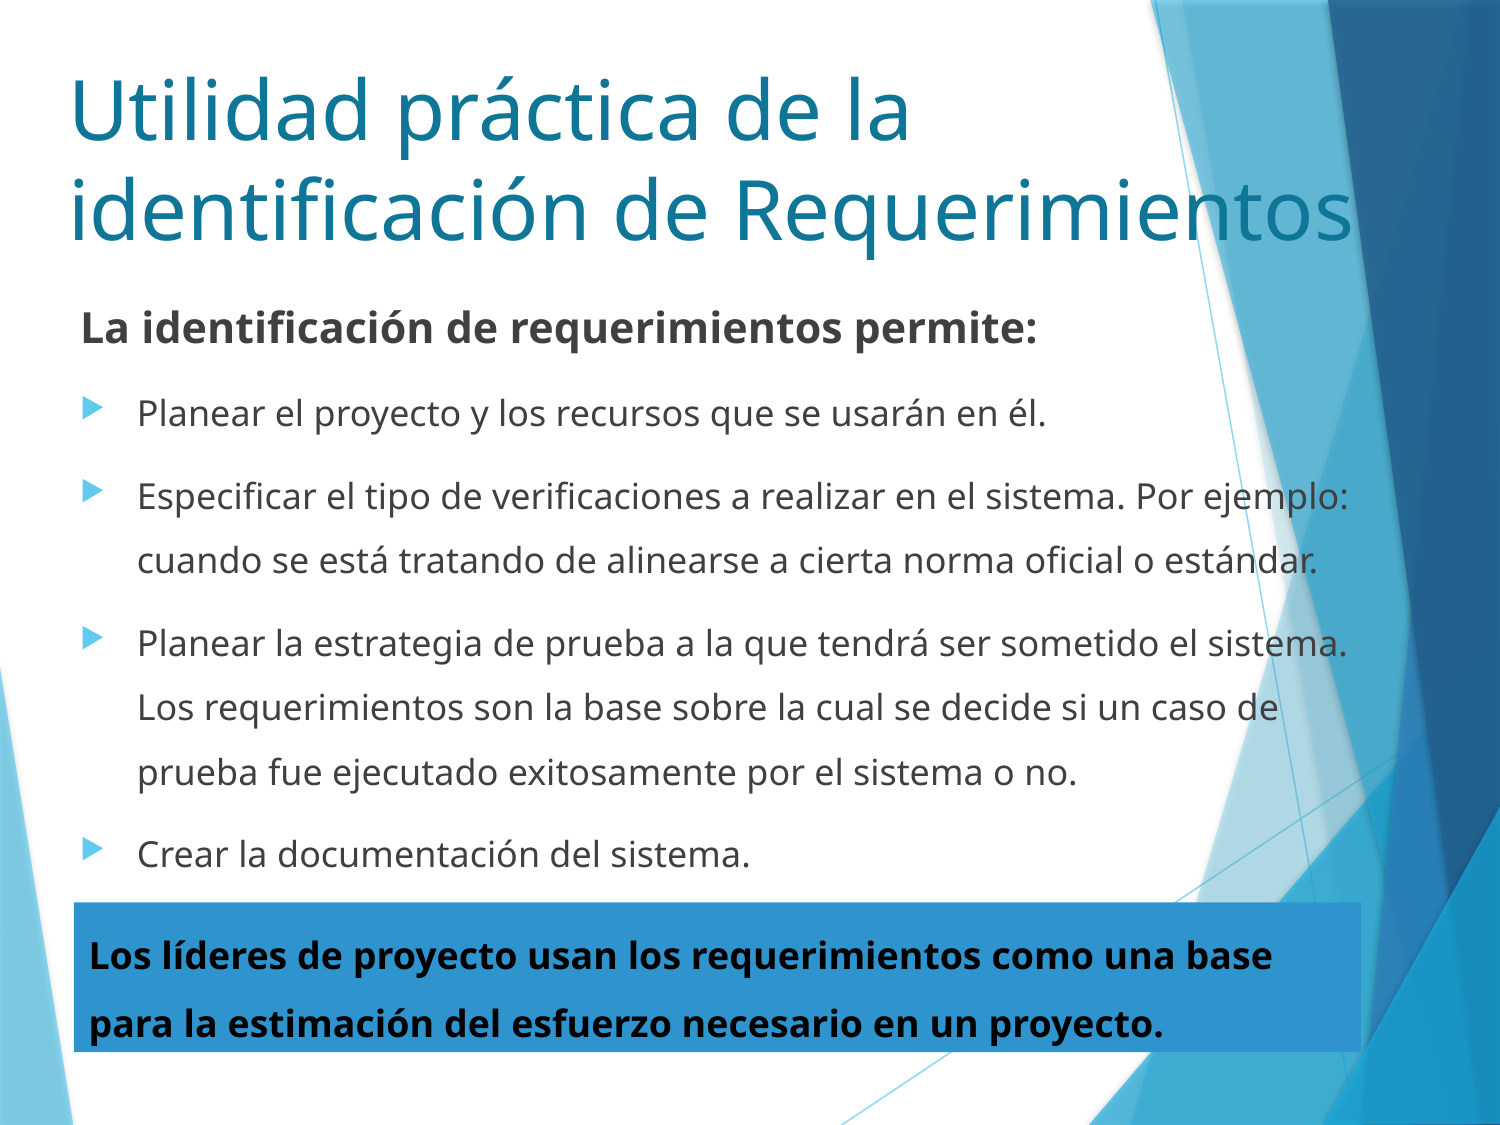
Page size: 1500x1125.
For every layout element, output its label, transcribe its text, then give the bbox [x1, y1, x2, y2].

list La identificación de requerimientos permite: Planear el proyecto y los recursos que se usarán en él. Especificar el tipo de verificaciones a realizar en el sistema. Por ejemplo: cuando se está tratando de alinearse a cierta norma oficial o estándar. Planear la estrategia de prueba a la que tendrá ser sometido el sistema. Los requerimientos son la base sobre la cual se decide si un caso de prueba fue ejecutado exitosamente por el sistema o no. Crear la documentación del sistema. [64, 302, 1370, 905]
title Utilidad práctica de la identificación de Requerimientos [53, 50, 1471, 285]
text_box Los líderes de proyecto usan los requerimientos como una base para la estimación del esfuerzo necesario en un proyecto. [73, 902, 1361, 1053]
